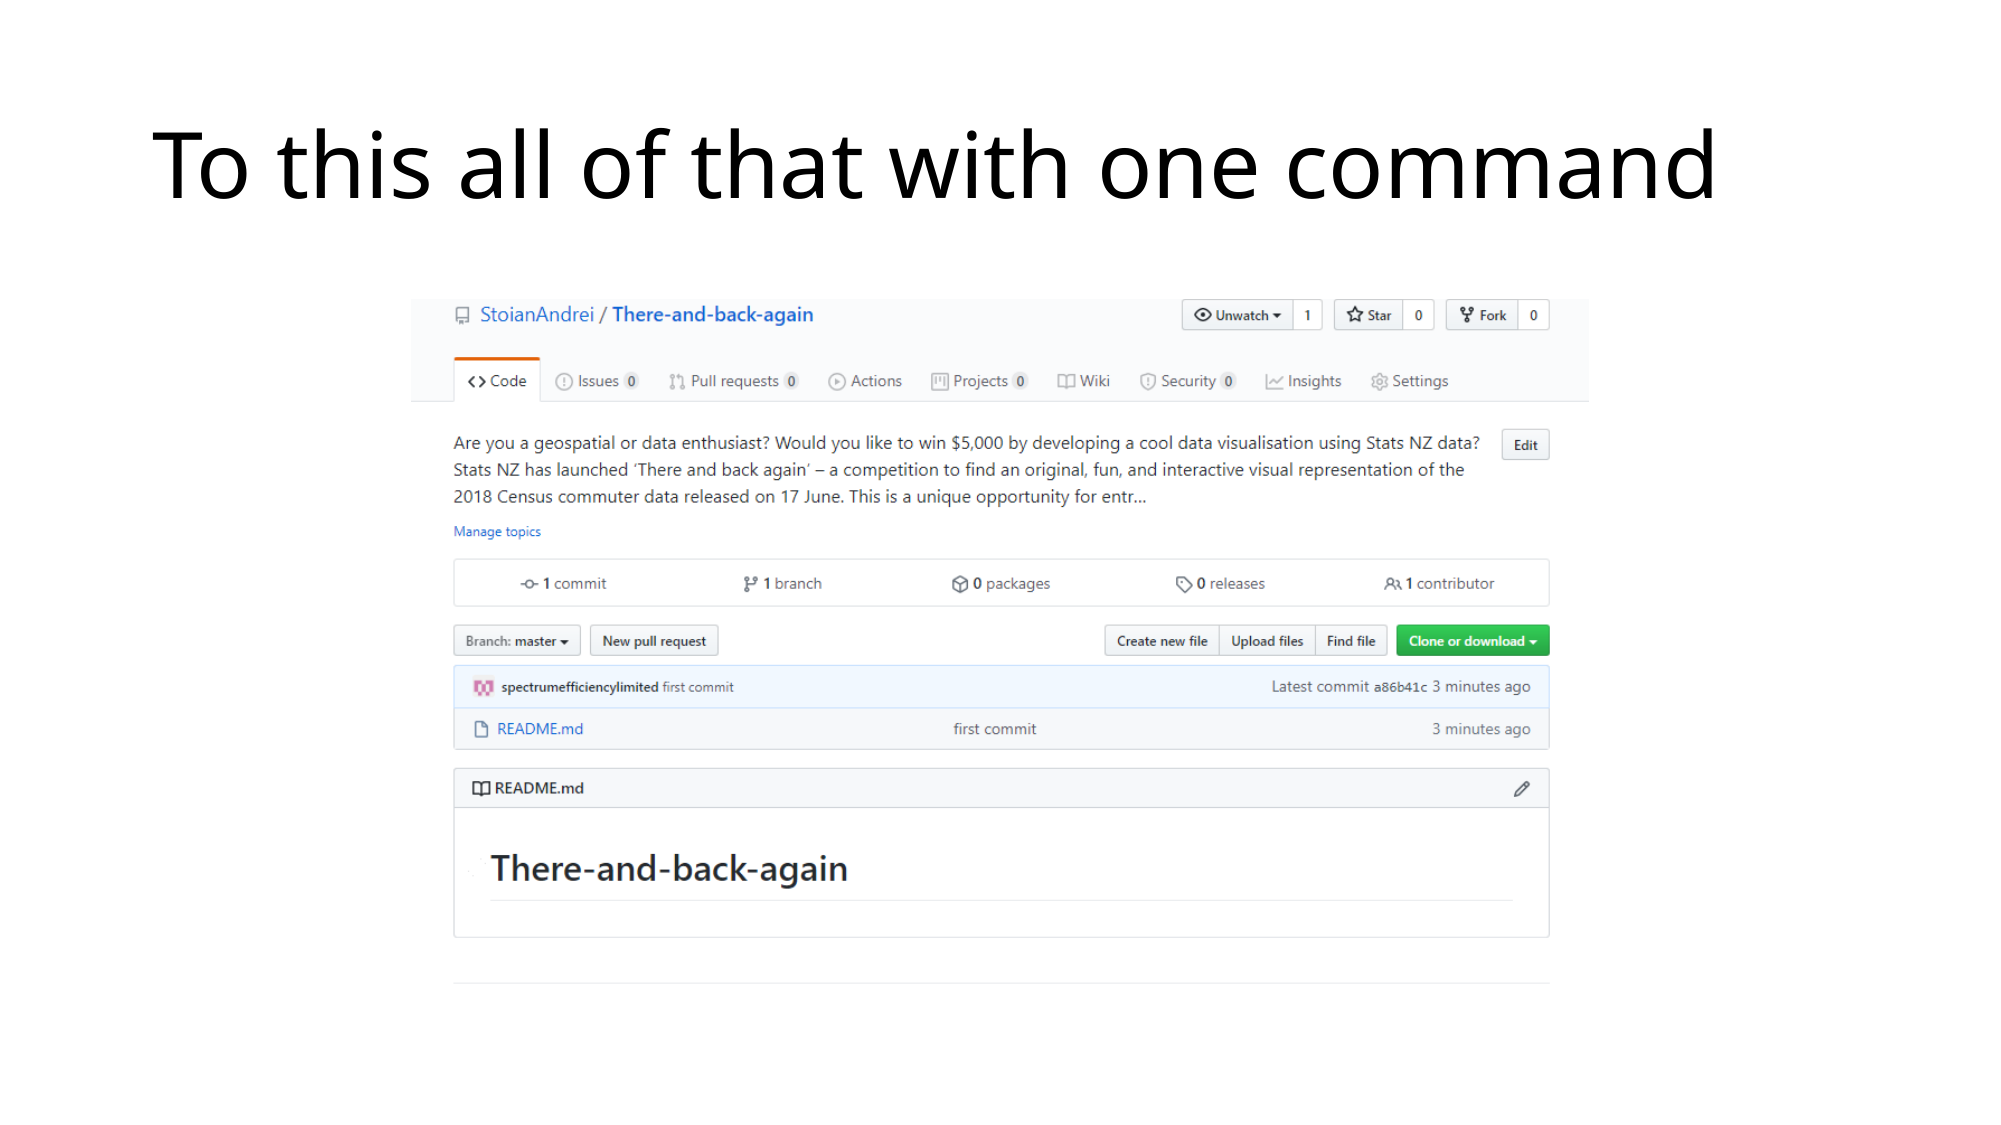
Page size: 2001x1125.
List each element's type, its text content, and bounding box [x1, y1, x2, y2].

title To this all of that with one command [137, 59, 1863, 278]
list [411, 299, 1589, 1014]
